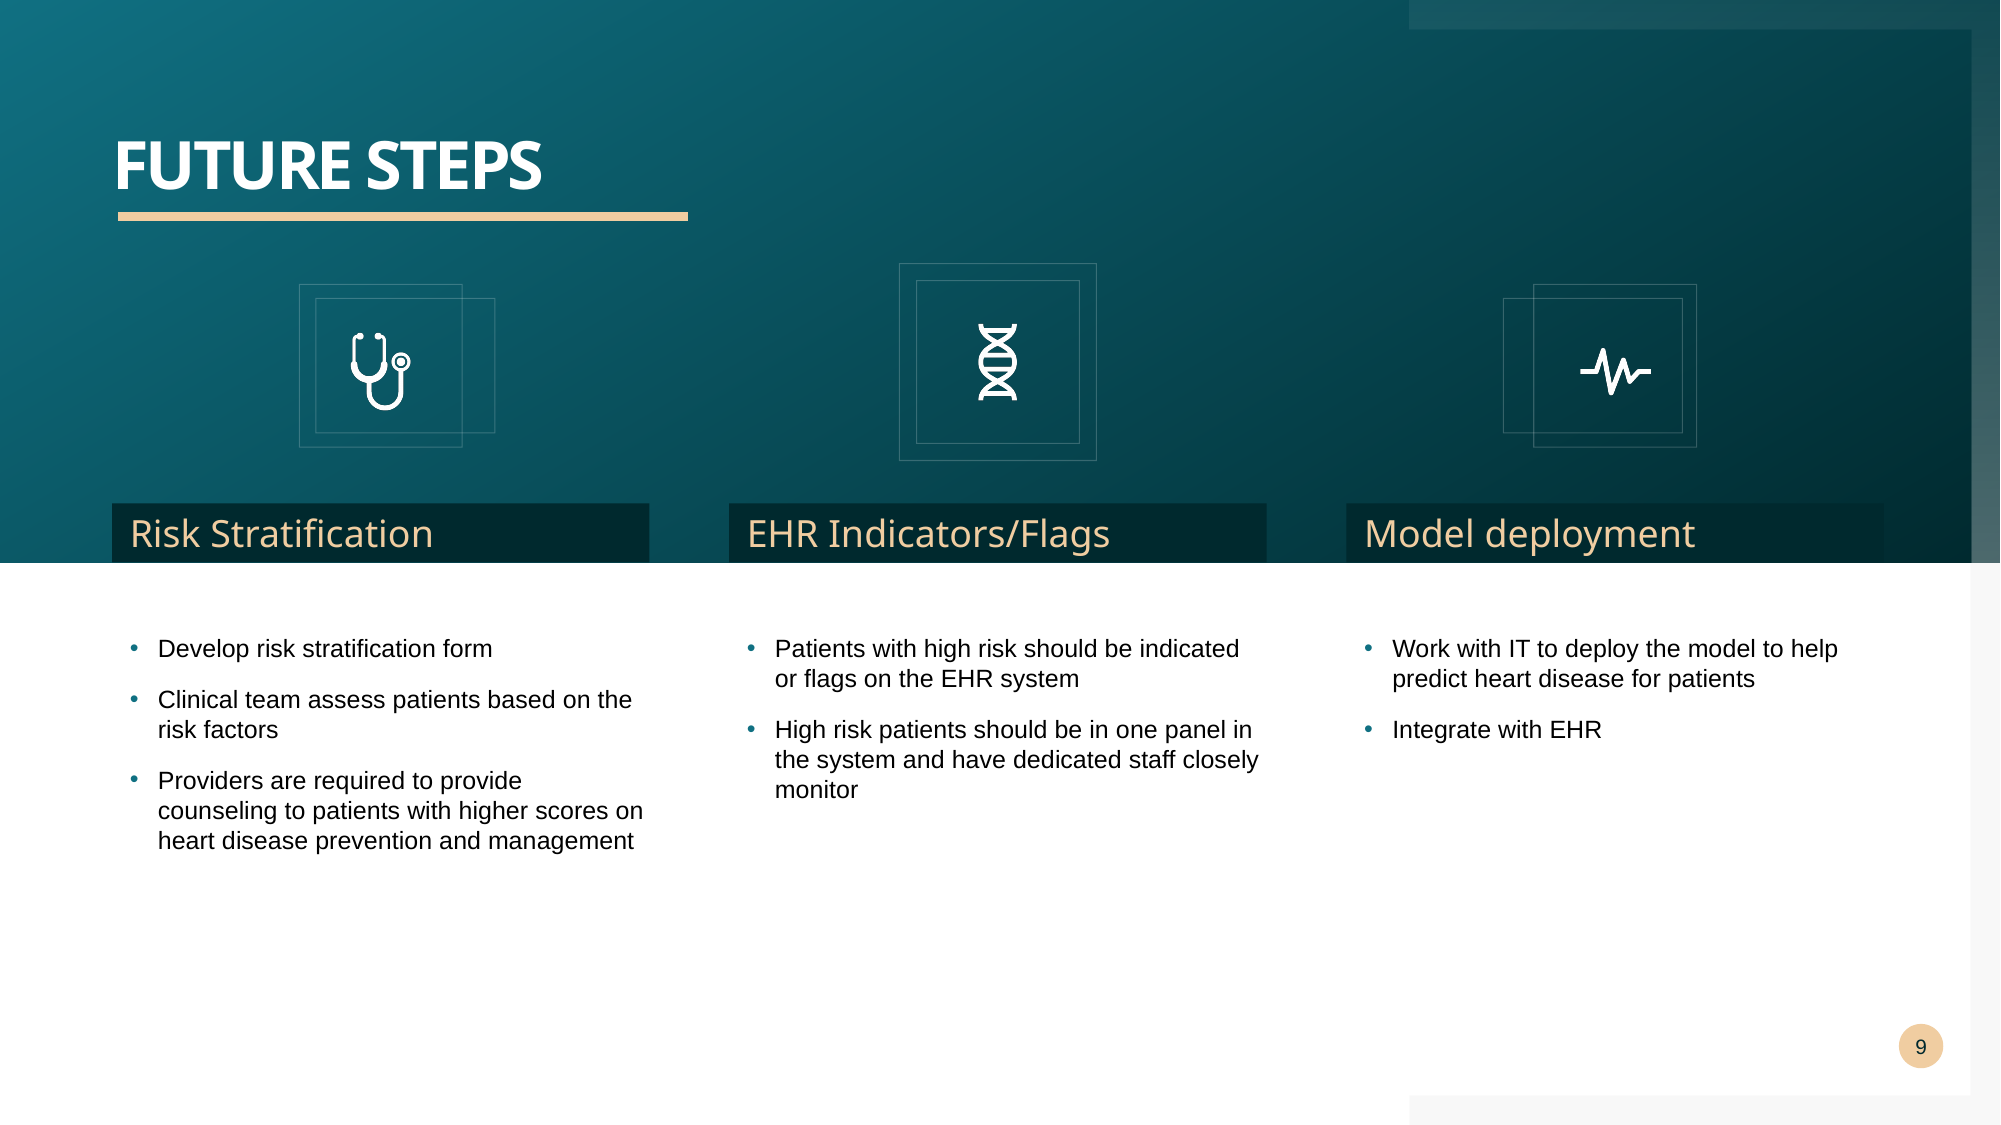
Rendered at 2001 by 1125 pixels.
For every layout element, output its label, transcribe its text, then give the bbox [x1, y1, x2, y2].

list EHR Indicators/Flags [729, 503, 1267, 563]
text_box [899, 263, 1097, 461]
list Work with IT to deploy the model to help predict heart disease for patients Integrate with EHR [1346, 632, 1884, 1001]
list Develop risk stratification form Clinical team assess patients based on the risk factors Providers are required to provide counseling to patients with higher scores on heart disease prevention and management [112, 632, 650, 1001]
title Future Steps [112, 132, 1353, 194]
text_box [1503, 284, 1697, 448]
slide_number 9 [1898, 1023, 1944, 1069]
list Risk Stratification [112, 503, 650, 563]
list Model deployment [1346, 503, 1884, 563]
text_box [299, 284, 495, 448]
list Patients with high risk should be indicated or flags on the EHR system High risk patients should be in one panel in the system and have dedicated staff closely monitor [729, 632, 1267, 1001]
